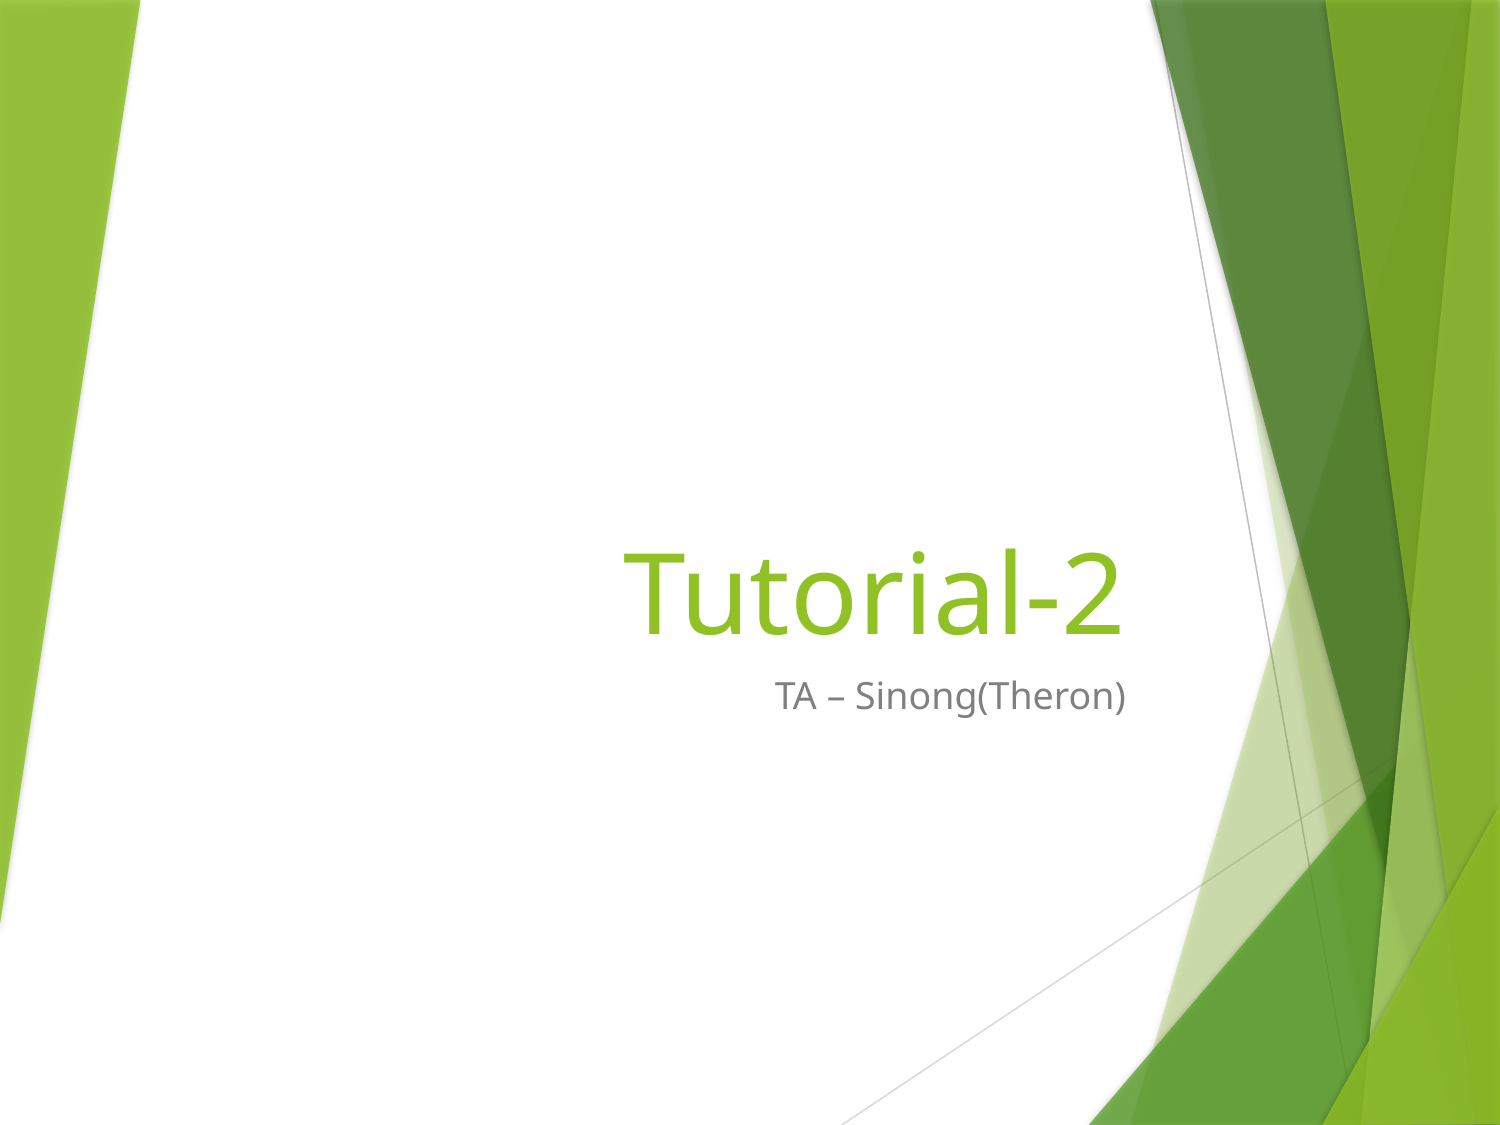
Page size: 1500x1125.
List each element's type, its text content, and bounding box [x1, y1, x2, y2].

subtitle TA – Sinong(Theron) [185, 664, 1142, 845]
title Tutorial-2 [185, 394, 1142, 664]
